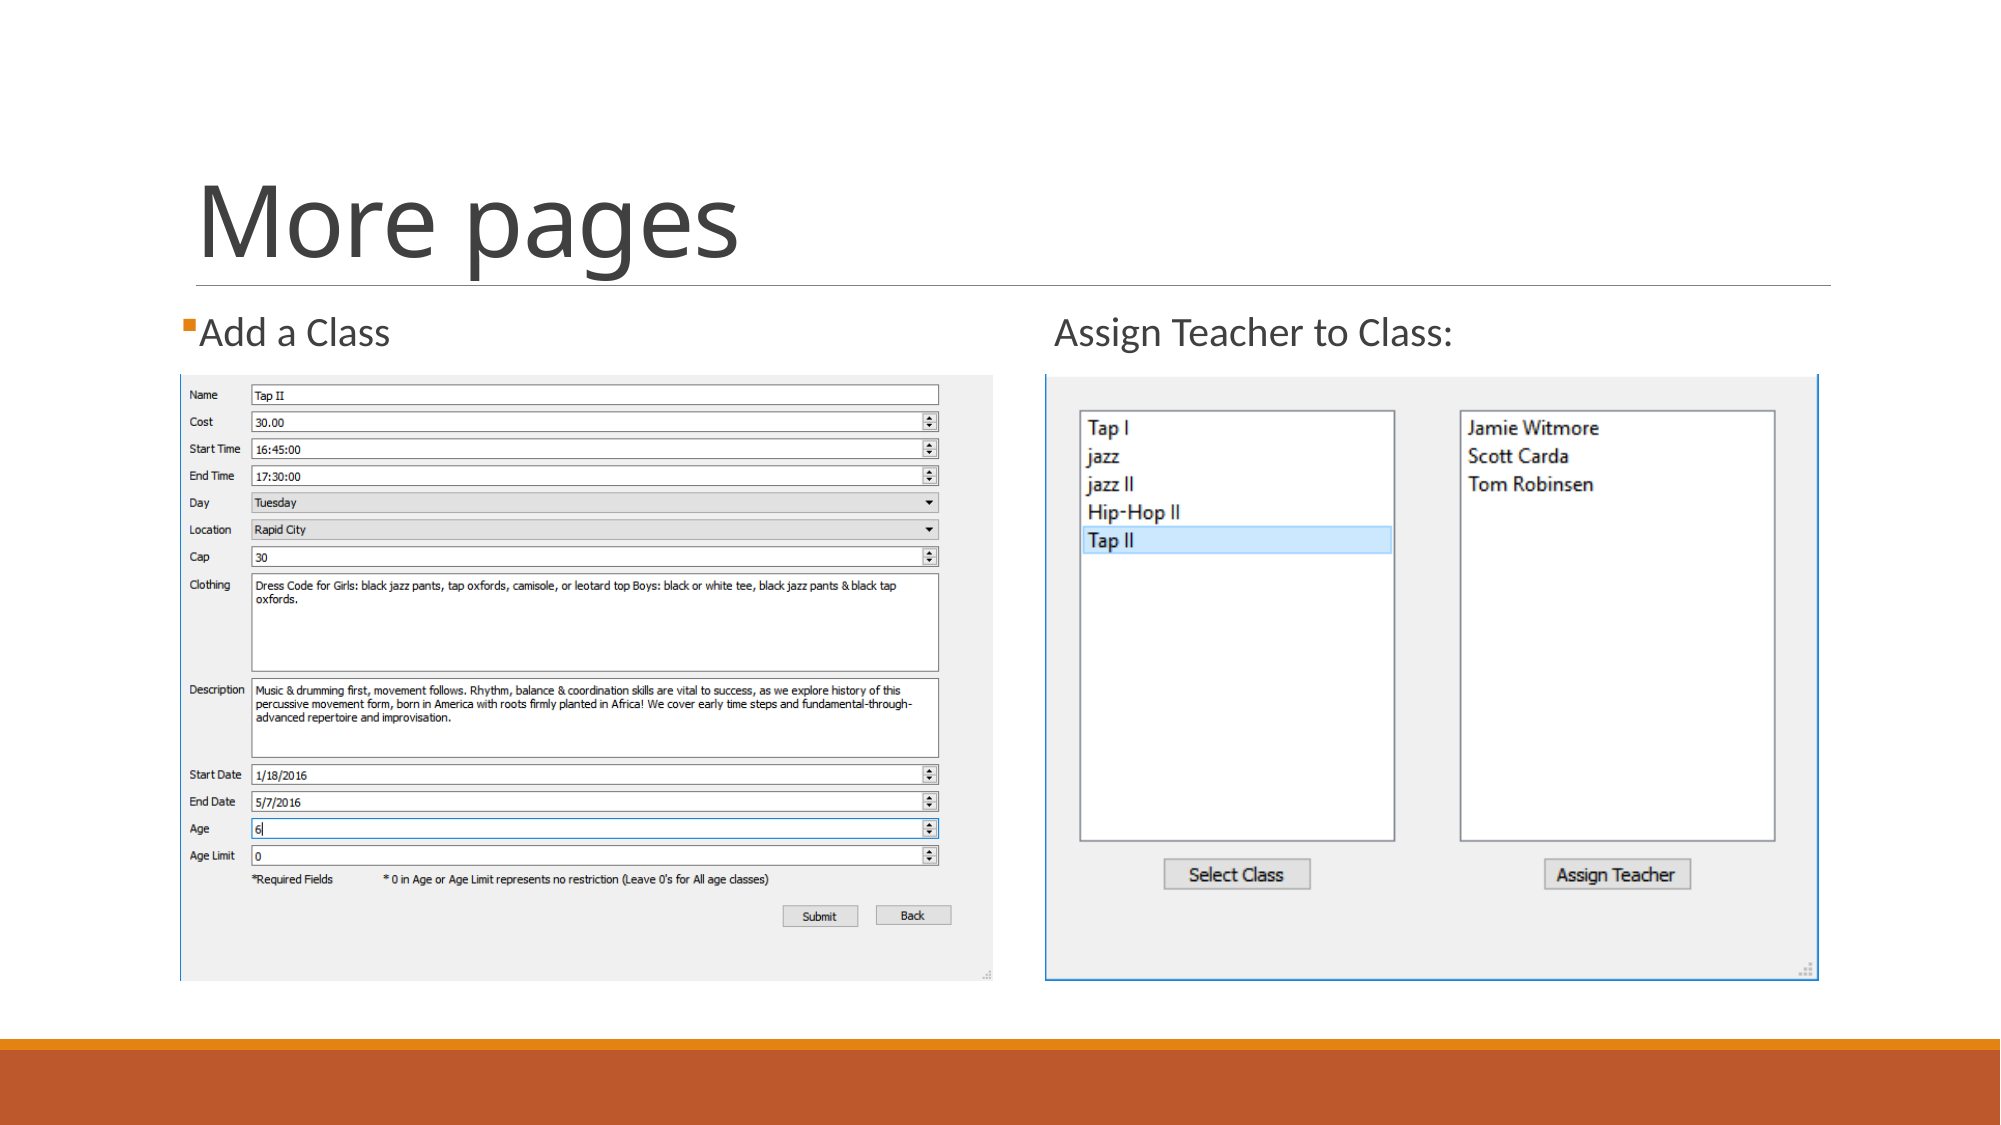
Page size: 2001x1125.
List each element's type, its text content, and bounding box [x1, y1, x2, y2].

list Add a Class Assign Teacher to Class: [180, 302, 1830, 963]
picture [179, 374, 994, 982]
picture [1045, 374, 1819, 982]
title More pages [180, 47, 1830, 285]
